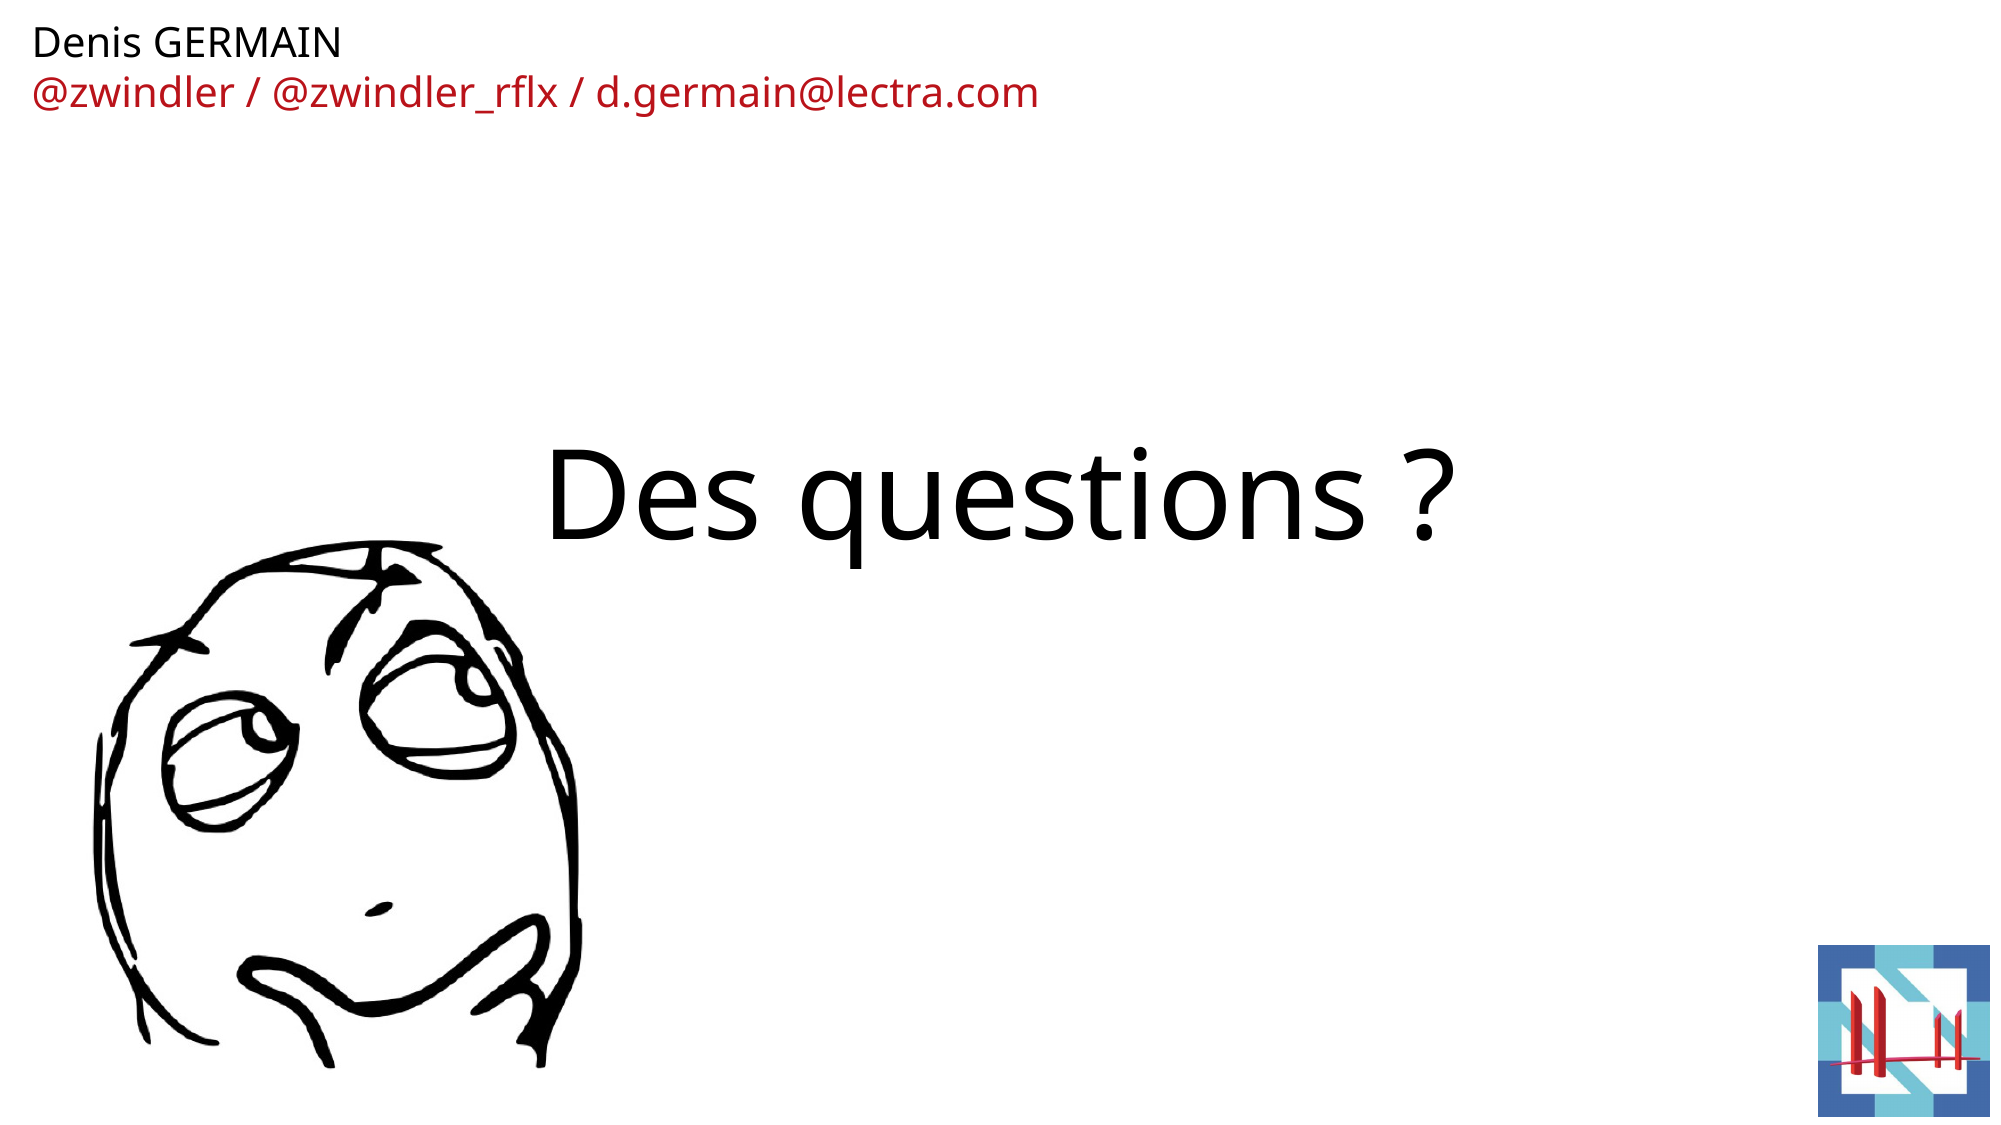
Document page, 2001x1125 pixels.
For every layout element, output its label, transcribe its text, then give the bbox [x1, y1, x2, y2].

picture [61, 531, 621, 1074]
text_box Des questions ? [249, 184, 1749, 575]
picture [1818, 945, 1990, 1117]
